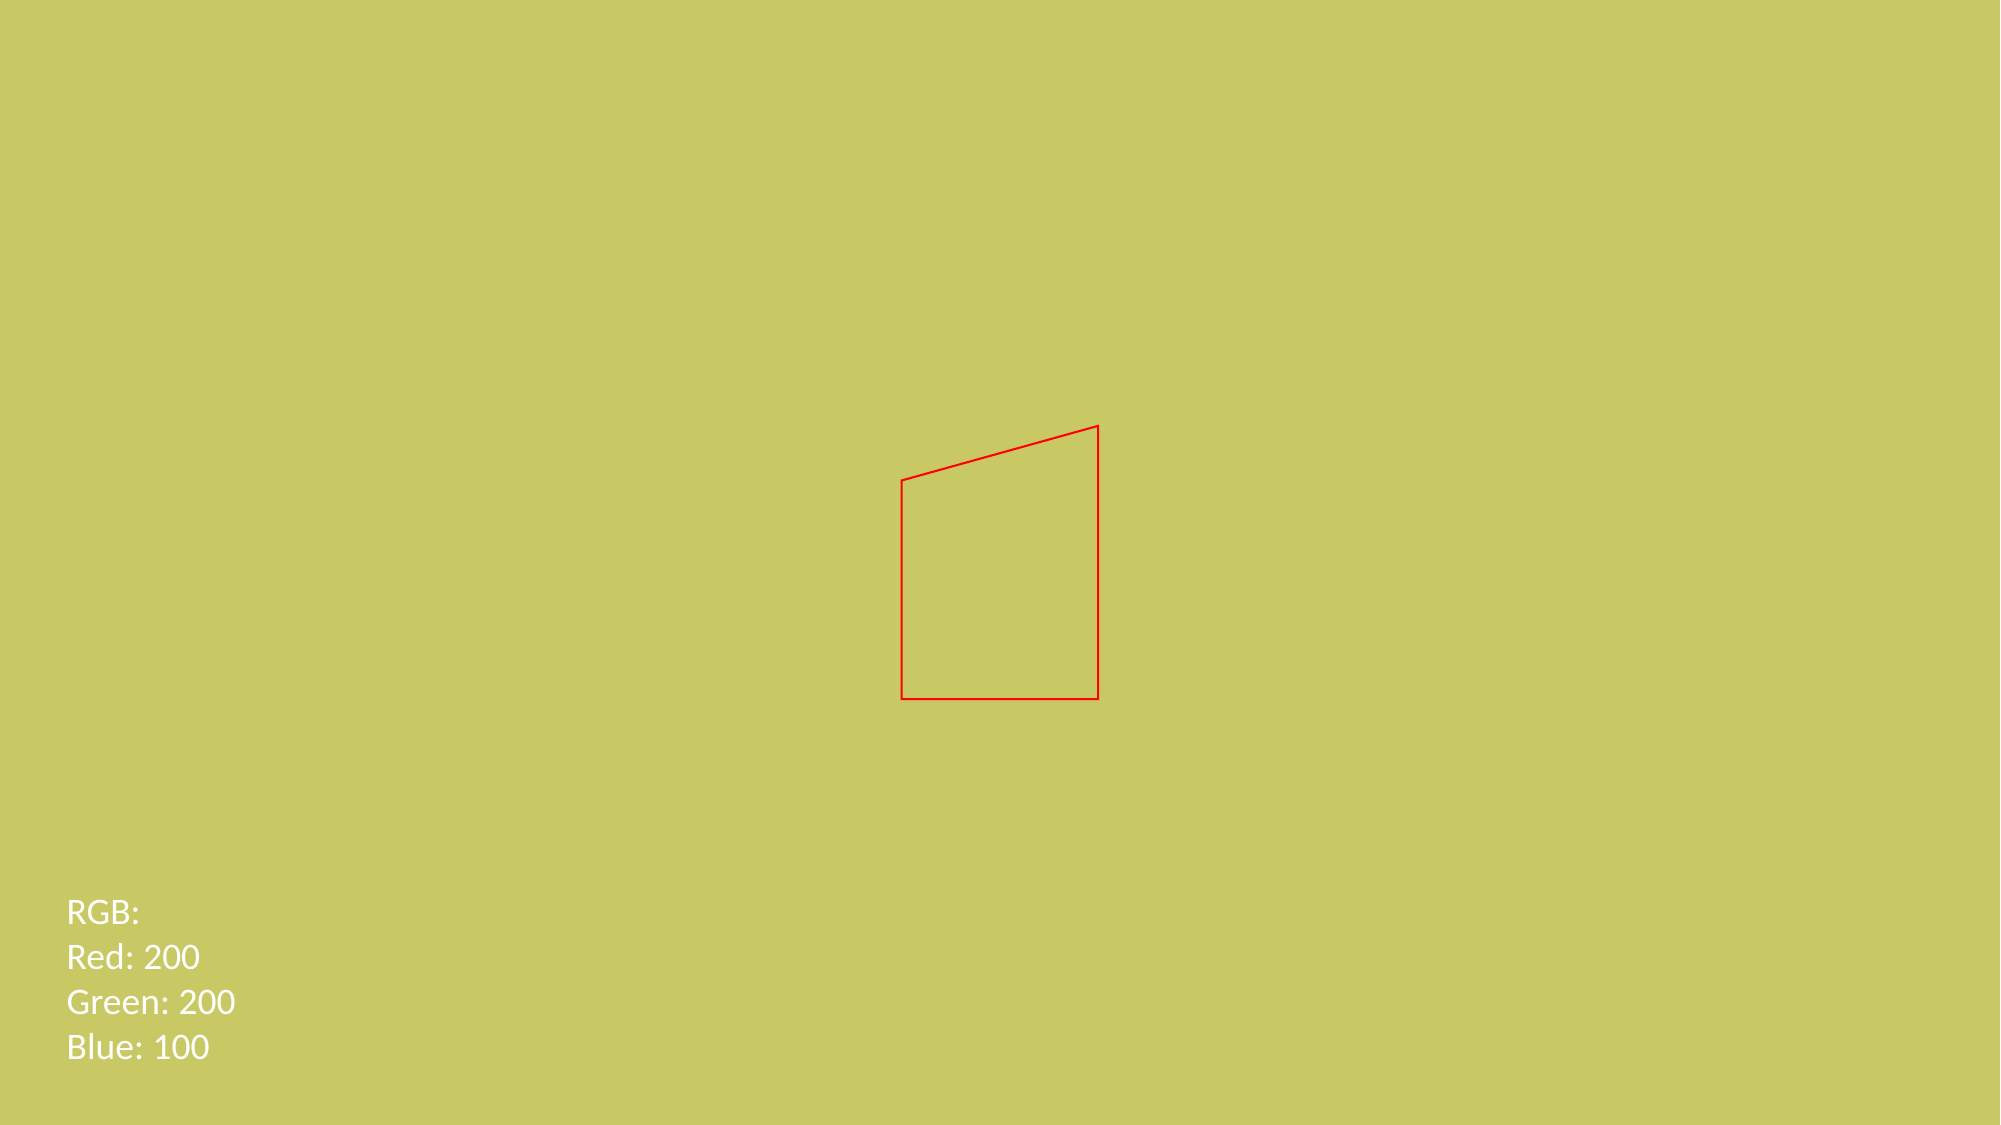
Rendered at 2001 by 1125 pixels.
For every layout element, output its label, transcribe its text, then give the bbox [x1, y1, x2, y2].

text_box RGB: Red: 200 Green: 200 Blue: 100 [51, 879, 251, 1075]
text_box [900, 424, 1100, 701]
